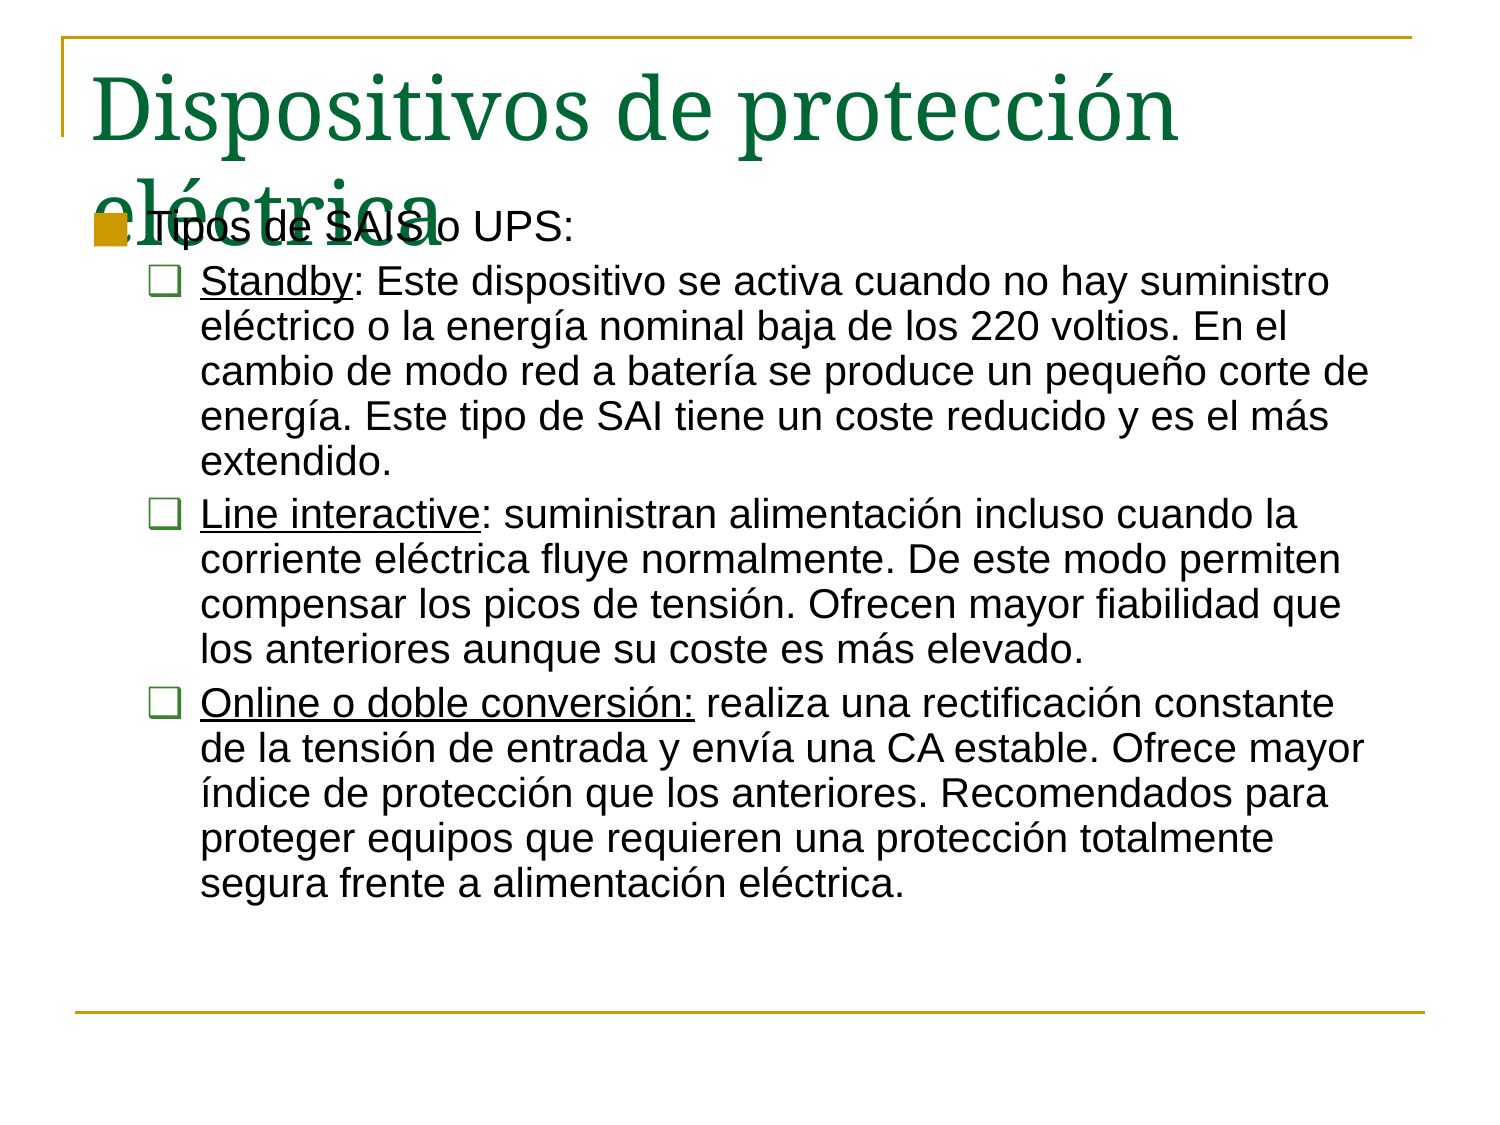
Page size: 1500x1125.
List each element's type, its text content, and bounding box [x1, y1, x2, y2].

list Tipos de SAIS o UPS: Standby: Este dispositivo se activa cuando no hay suministro eléctrico o la energía nominal baja de los 220 voltios. En el cambio de modo red a batería se produce un pequeño corte de energía. Este tipo de SAI tiene un coste reducido y es el más extendido. Line interactive: suministran alimentación incluso cuando la corriente eléctrica fluye normalmente. De este modo permiten compensar los picos de tensión. Ofrecen mayor fiabilidad que los anteriores aunque su coste es más elevado. Online o doble conversión: realiza una rectificación constante de la tensión de entrada y envía una CA estable. Ofrece mayor índice de protección que los anteriores. Recomendados para proteger equipos que requieren una protección totalmente segura frente a alimentación eléctrica. [75, 196, 1388, 940]
title Dispositivos de protección eléctrica [75, 45, 1425, 233]
